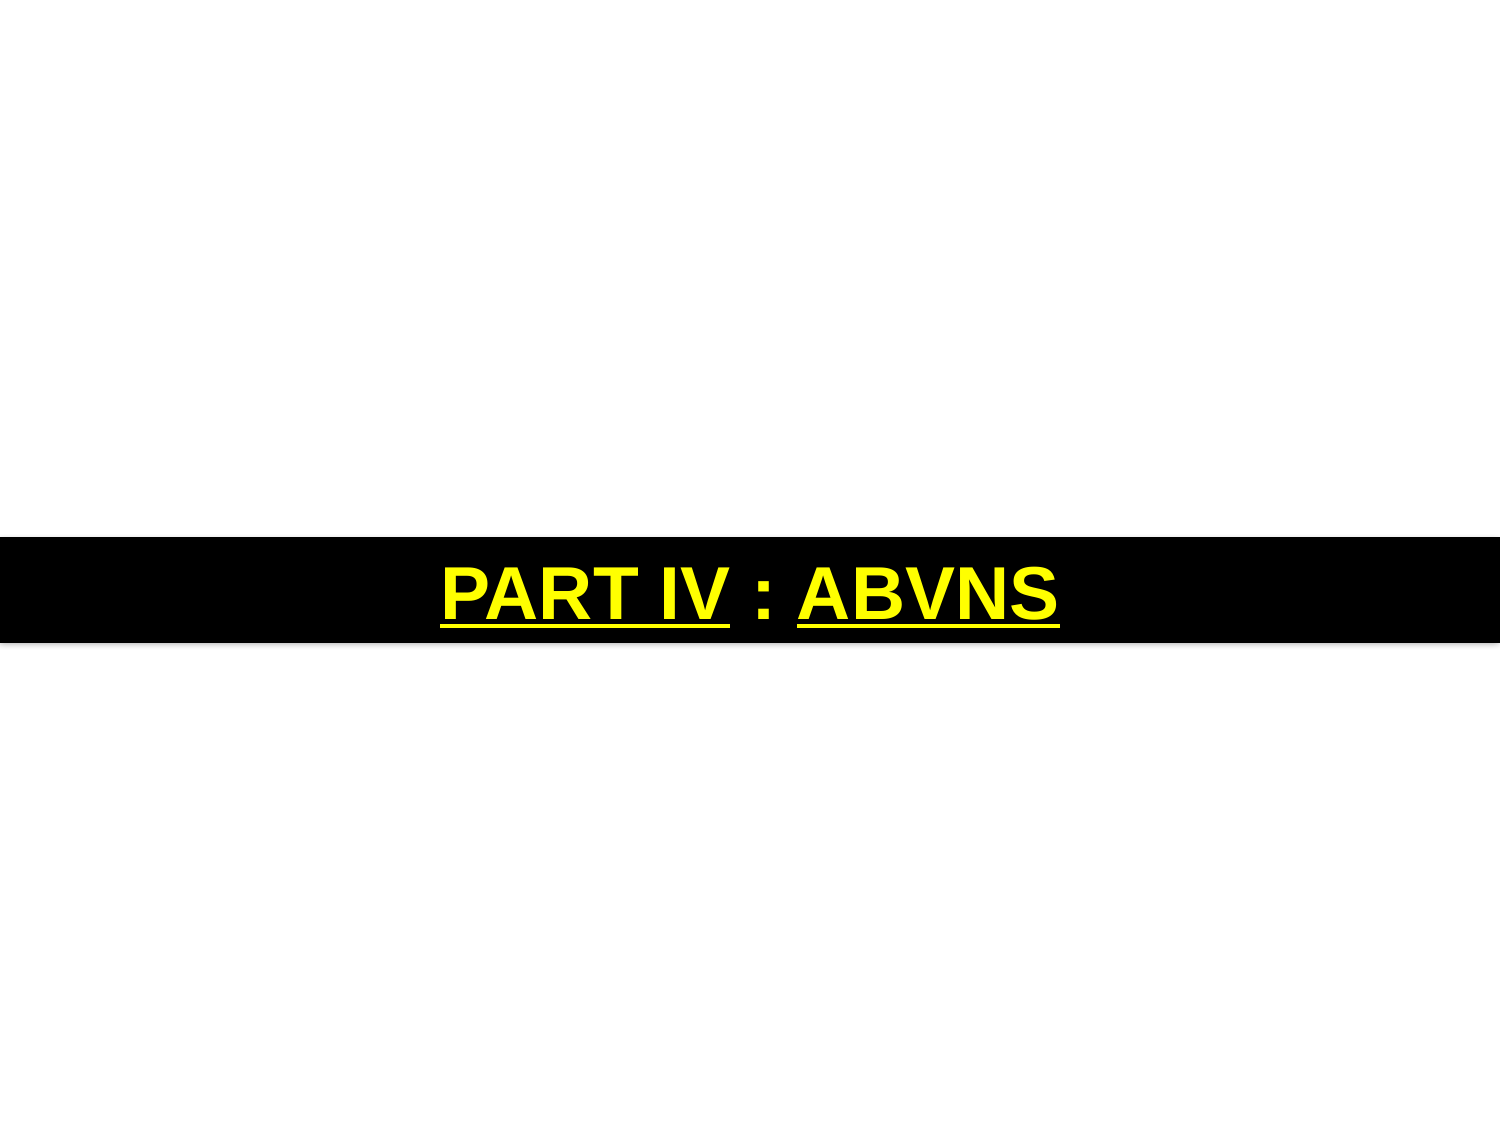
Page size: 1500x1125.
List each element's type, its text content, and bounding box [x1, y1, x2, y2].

text_box PART IV : ABVNS [0, 537, 1500, 643]
